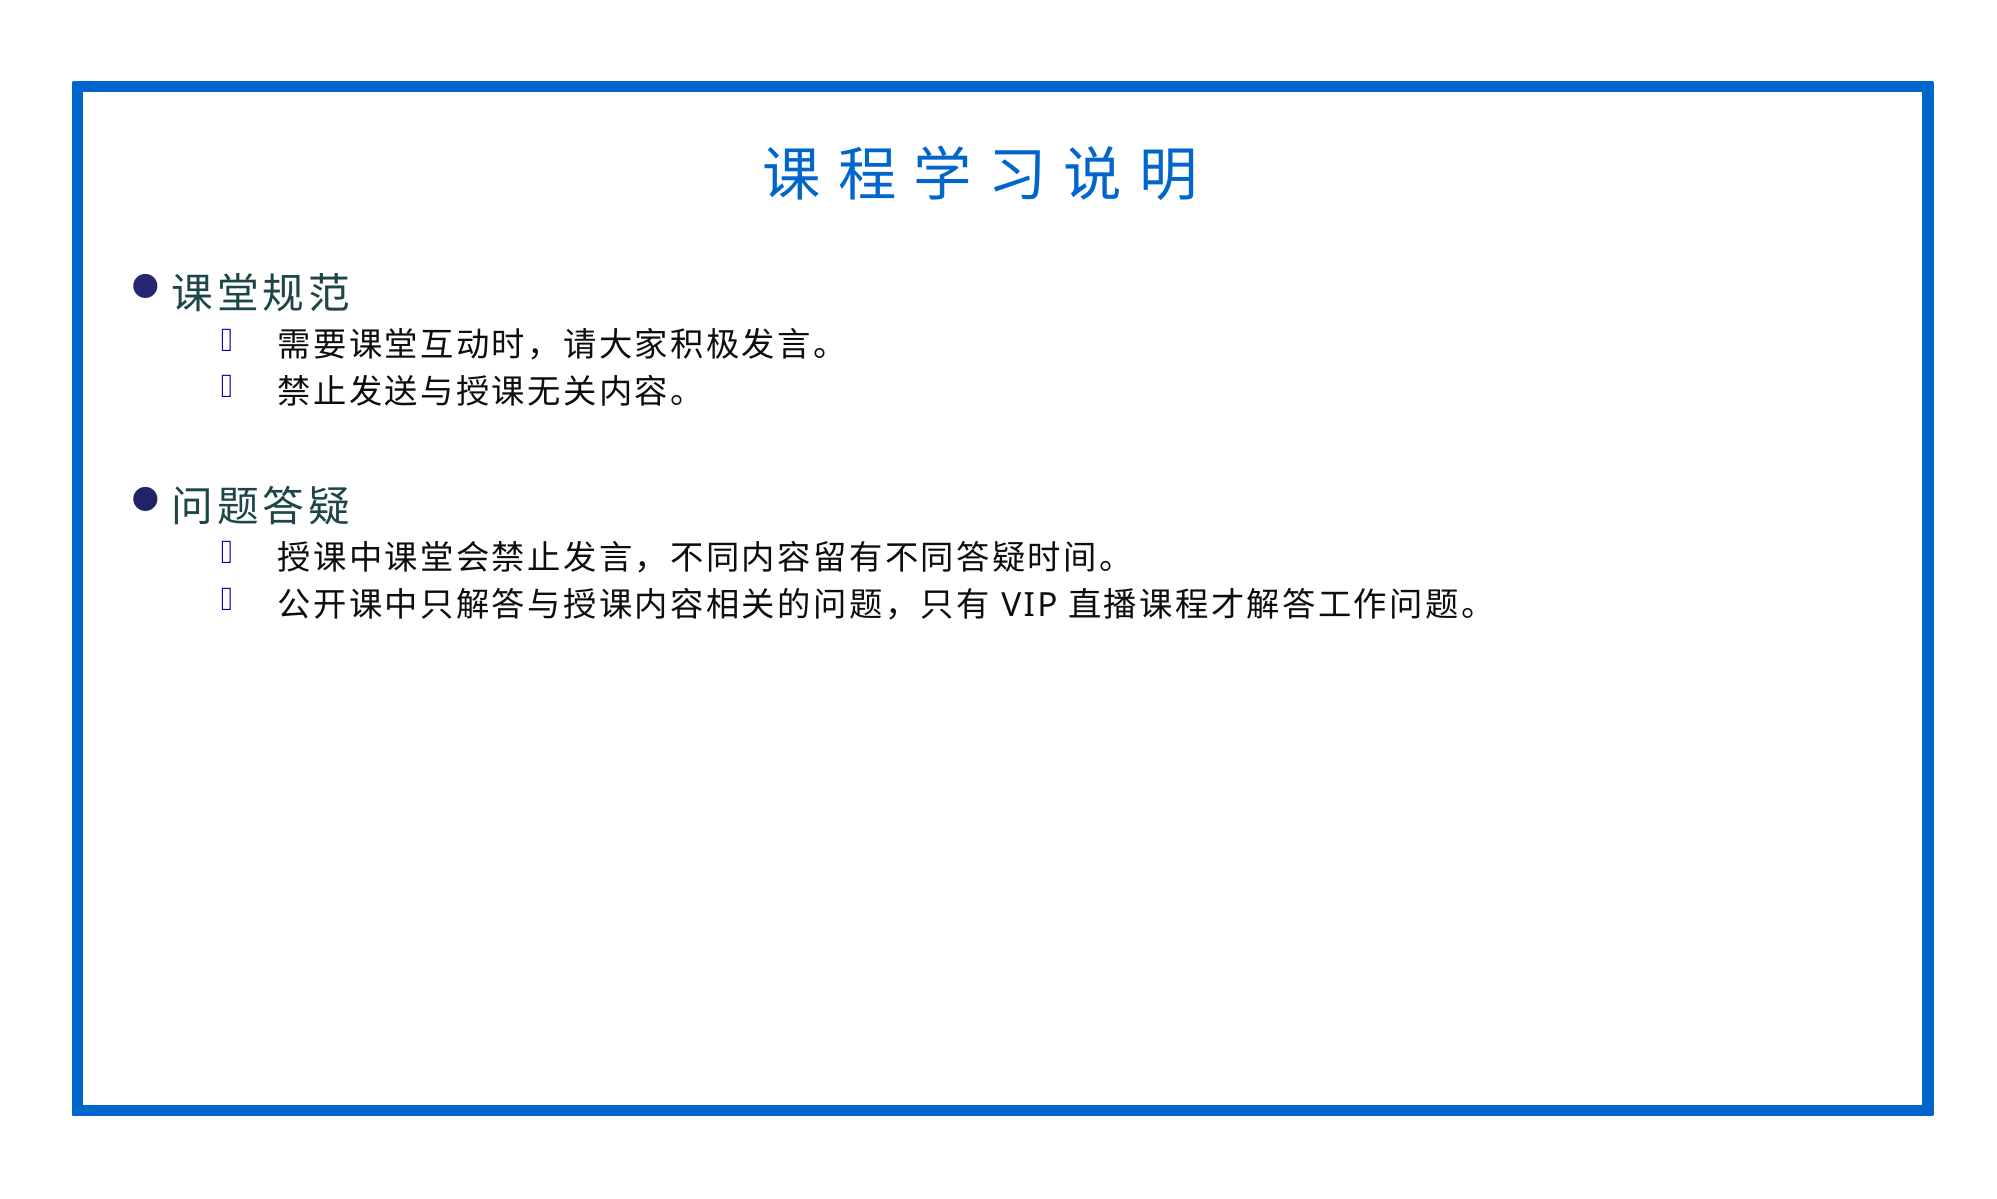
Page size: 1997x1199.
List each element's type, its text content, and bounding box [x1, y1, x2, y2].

text_box [72, 92, 83, 1116]
text_box [1922, 81, 1934, 1116]
text_box [180, 81, 1930, 92]
text_box 课 程 学 习 说 明 [270, 129, 1691, 215]
text_box [83, 1105, 1922, 1116]
text_box [72, 81, 180, 92]
text_box 课堂规范 需要课堂互动时，请大家积极发言。 禁止发送与授课无关内容。 问题答疑 授课中课堂会禁止发言，不同内容留有不同答疑时间。 公开课中只解答与授课内容相关的问题，只有VIP直播课程才解答工作问题。 [115, 244, 1879, 1033]
